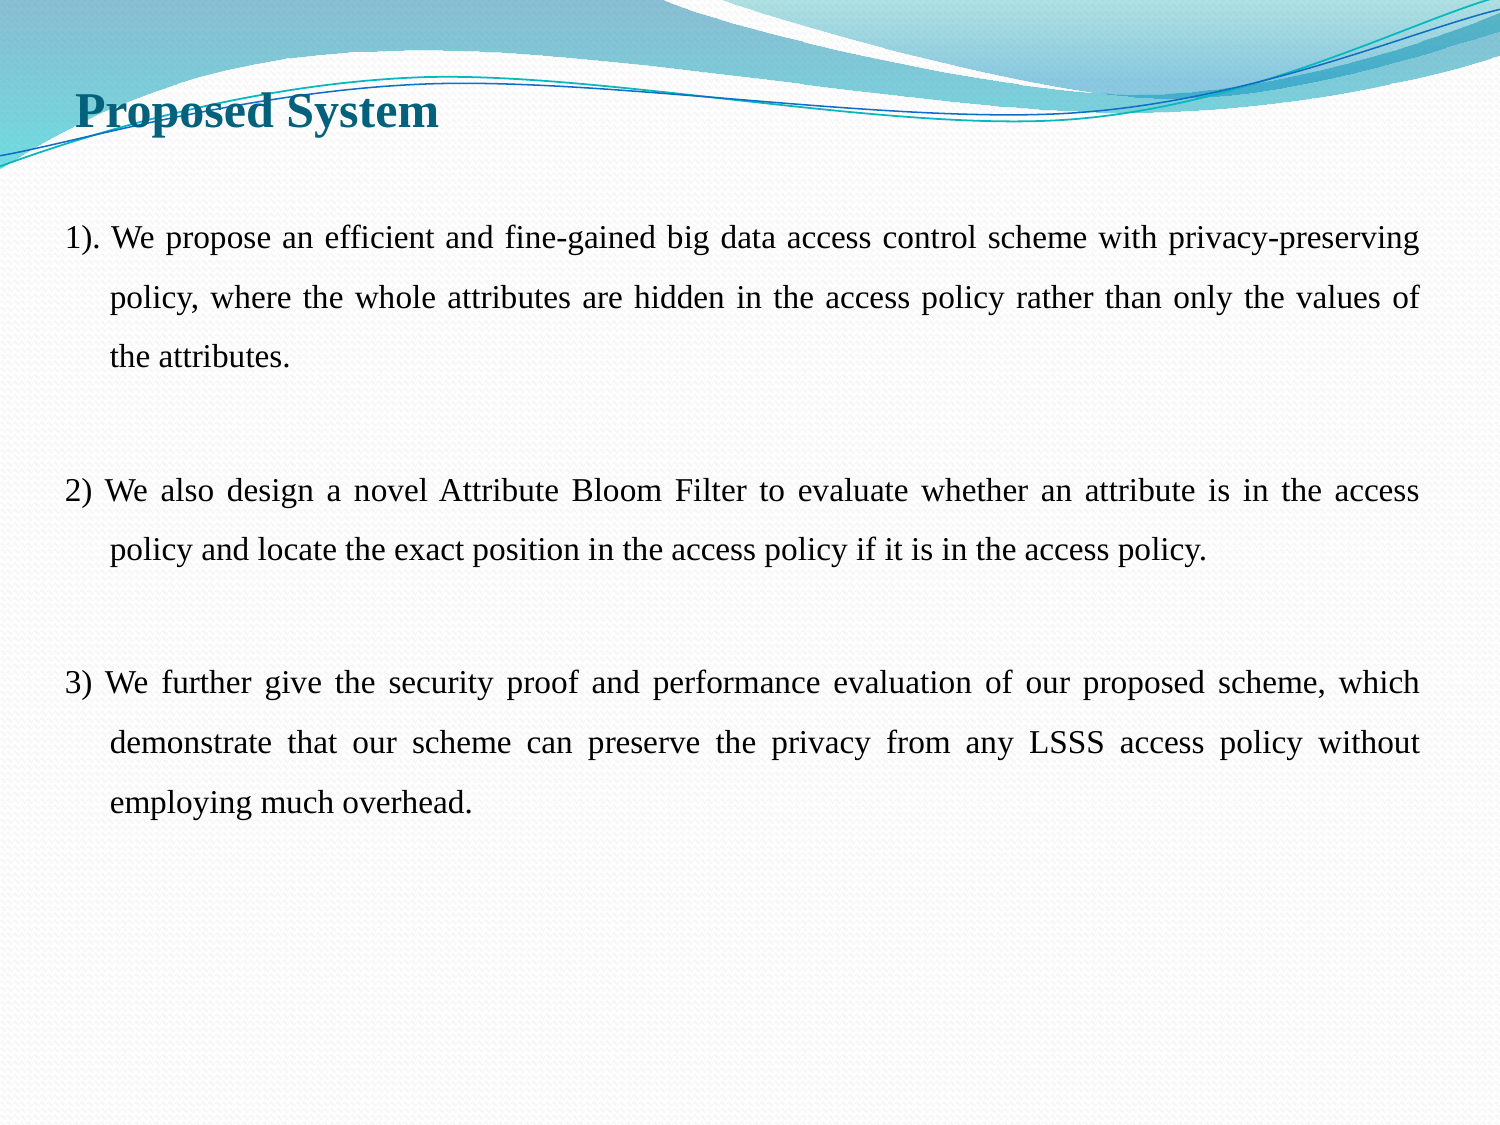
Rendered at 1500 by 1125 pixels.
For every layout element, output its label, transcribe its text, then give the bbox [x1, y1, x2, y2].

title Proposed System [75, 37, 1425, 138]
list 1). We propose an efficient and fine-gained big data access control scheme with privacy-preserving policy, where the whole attributes are hidden in the access policy rather than only the values of the attributes. 2) We also design a novel Attribute Bloom Filter to evaluate whether an attribute is in the access policy and locate the exact position in the access policy if it is in the access policy. 3) We further give the security proof and performance evaluation of our proposed scheme, which demonstrate that our scheme can preserve the privacy from any LSSS access policy without employing much overhead. [50, 187, 1438, 1063]
